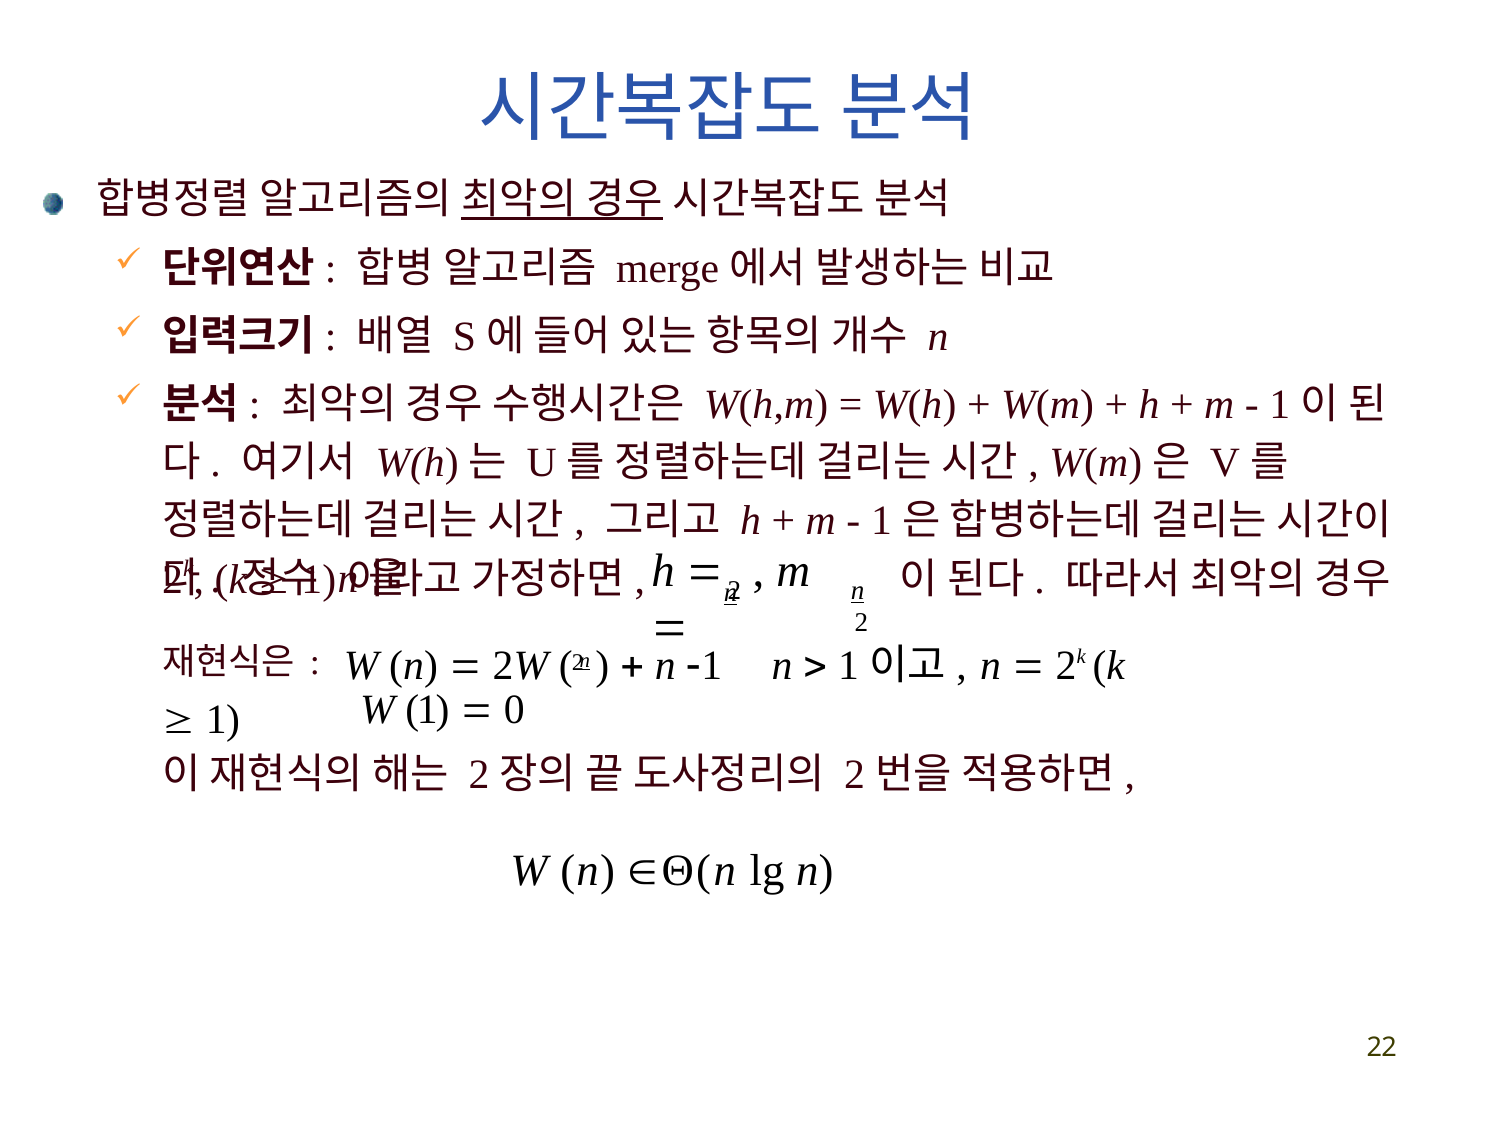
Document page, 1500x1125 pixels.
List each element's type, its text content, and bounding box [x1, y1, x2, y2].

text_box h  , m  [649, 536, 842, 614]
title 시간복잡도 분석 [476, 57, 1025, 248]
text_box W (1)  0 이 재현식의 해는 2장의 끝 도사정리의 2번을 적용하면, W (n) Θ(n lg n) [159, 664, 1165, 895]
slide_number 22 [1360, 1035, 1406, 1125]
text_box 합병정렬 알고리즘의 최악의 경우 시간복잡도 분석 단위연산: 합병 알고리즘 merge에서 발생하는 비교 입력크기: 배열 S에 들어 있는 항목의 개수 n 분석: 최악의 경우 수행시간은 W(h,m) = W(h) + W(m) + h + m - 1이 된다. 여기서 W(h)는 U를 정렬하는데 걸리는 시간, W(m)은 V를 정렬하는데 걸리는 시간, 그리고 h + m - 1은 합병하는데 걸리는 시간이다. 정수 n을 [94, 151, 1445, 601]
text_box 2k, (k  1)이라고 가정하면, [155, 549, 646, 603]
picture [42, 193, 64, 216]
text_box 이 된다. 따라서 최악의 경우 [897, 549, 1413, 603]
text_box n 2 [848, 539, 871, 614]
text_box 재현식은: W (n)  2W ( n )  n 1 n  1이고, n  2k (k  1) [153, 614, 1167, 742]
